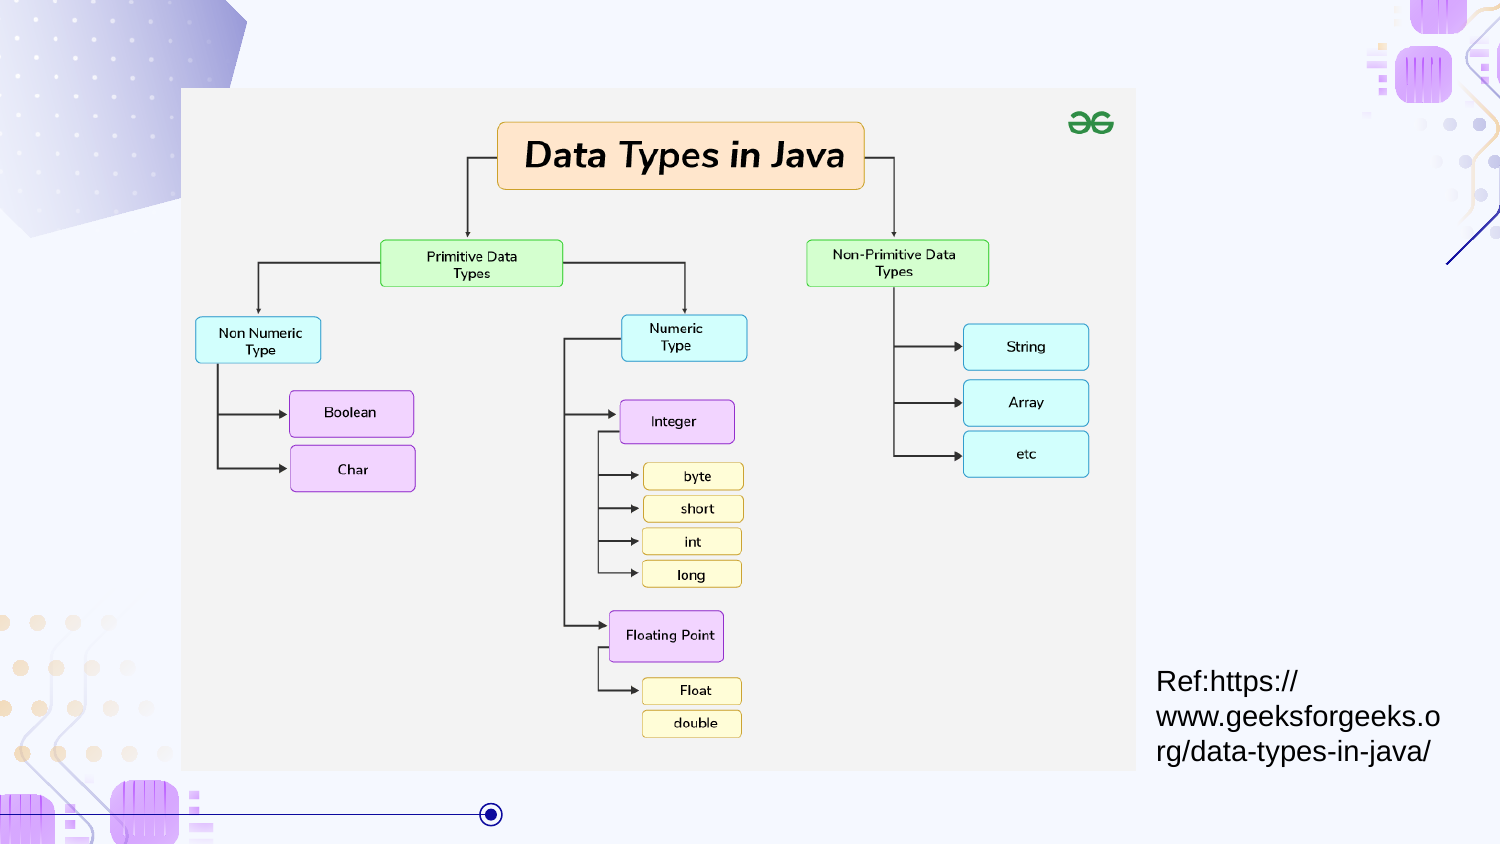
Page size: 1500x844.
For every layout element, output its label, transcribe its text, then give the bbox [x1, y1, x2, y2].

text_box Ref:https://www.geeksforgeeks.org/data-types-in-java/ [1141, 654, 1464, 775]
picture [0, 0, 1137, 771]
